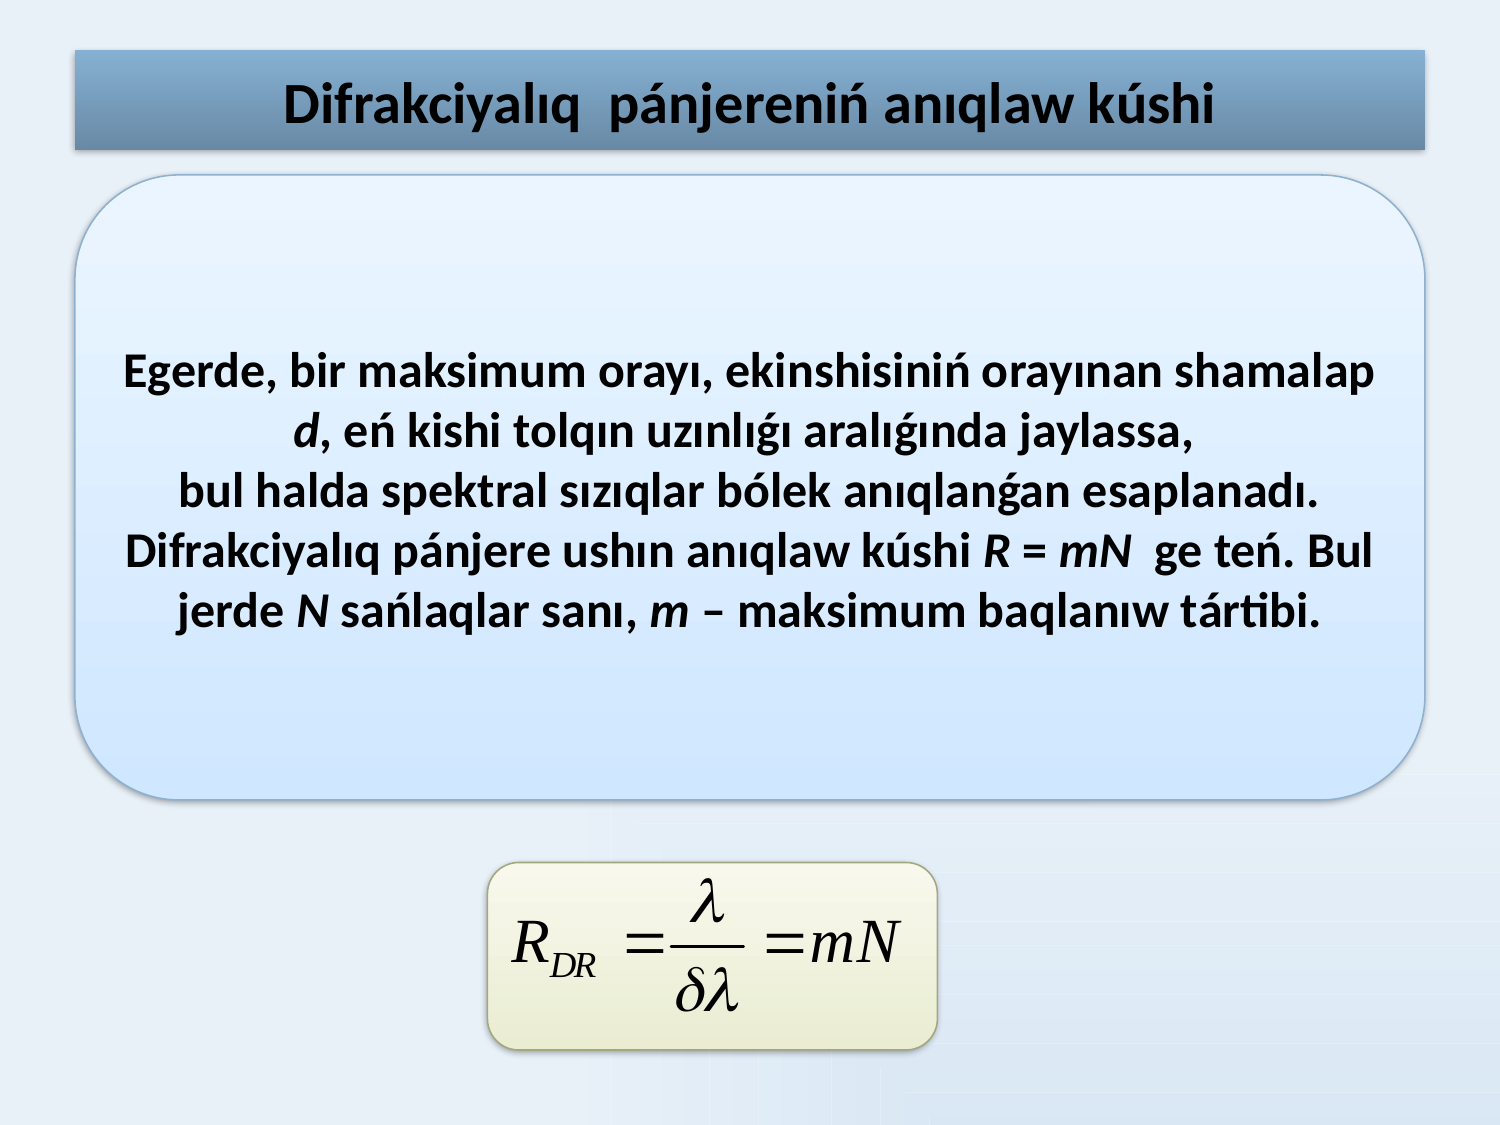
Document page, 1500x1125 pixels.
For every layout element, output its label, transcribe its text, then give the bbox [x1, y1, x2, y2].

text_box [487, 862, 938, 1051]
list Difrakciyalıq pánjereniń anıqlaw kúshi [75, 50, 1425, 150]
text_box Egerde, bir maksimum orayı, ekinshisiniń orayınan shamalap d, eń kishi tolqın uzınlıǵı aralıǵında jaylassa, bul halda spektral sızıqlar bólek anıqlanǵan esaplanadı. Difrakciyalıq pánjere ushın anıqlaw kúshi R = mN ge teń. Bul jerde N sańlaqlar sanı, m – maksimum baqlanıw tártibi. [74, 174, 1426, 801]
